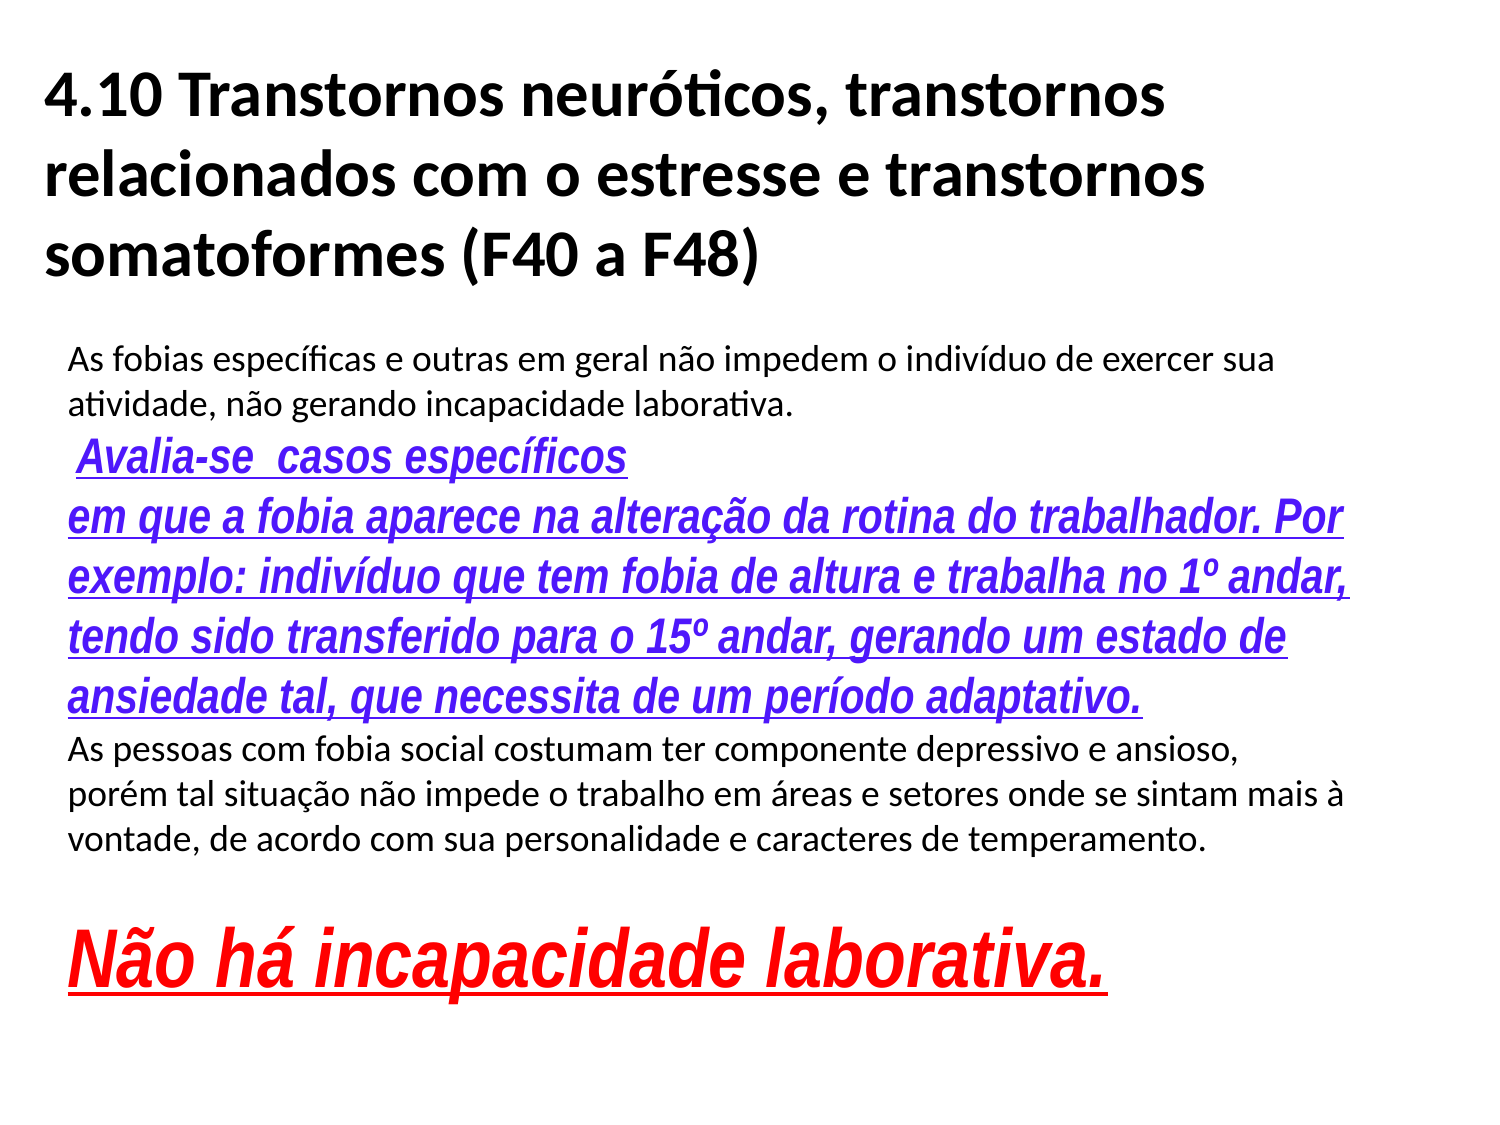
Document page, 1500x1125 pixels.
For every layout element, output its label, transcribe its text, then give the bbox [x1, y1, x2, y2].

text_box As fobias específicas e outras em geral não impedem o indivíduo de exercer sua atividade, não gerando incapacidade laborativa. Avalia-se casos específicos em que a fobia aparece na alteração da rotina do trabalhador. Por exemplo: indivíduo que tem fobia de altura e trabalha no 1º andar, tendo sido transferido para o 15º andar, gerando um estado de ansiedade tal, que necessita de um período adaptativo. As pessoas com fobia social costumam ter componente depressivo e ansioso, porém tal situação não impede o trabalho em áreas e setores onde se sintam mais à vontade, de acordo com sua personalidade e caracteres de temperamento. Não há incapacidade laborativa. [53, 326, 1376, 1011]
text_box 4.10 Transtornos neuróticos, transtornos relacionados com o estresse e transtornos somatoformes (F40 a F48) [29, 42, 1500, 298]
